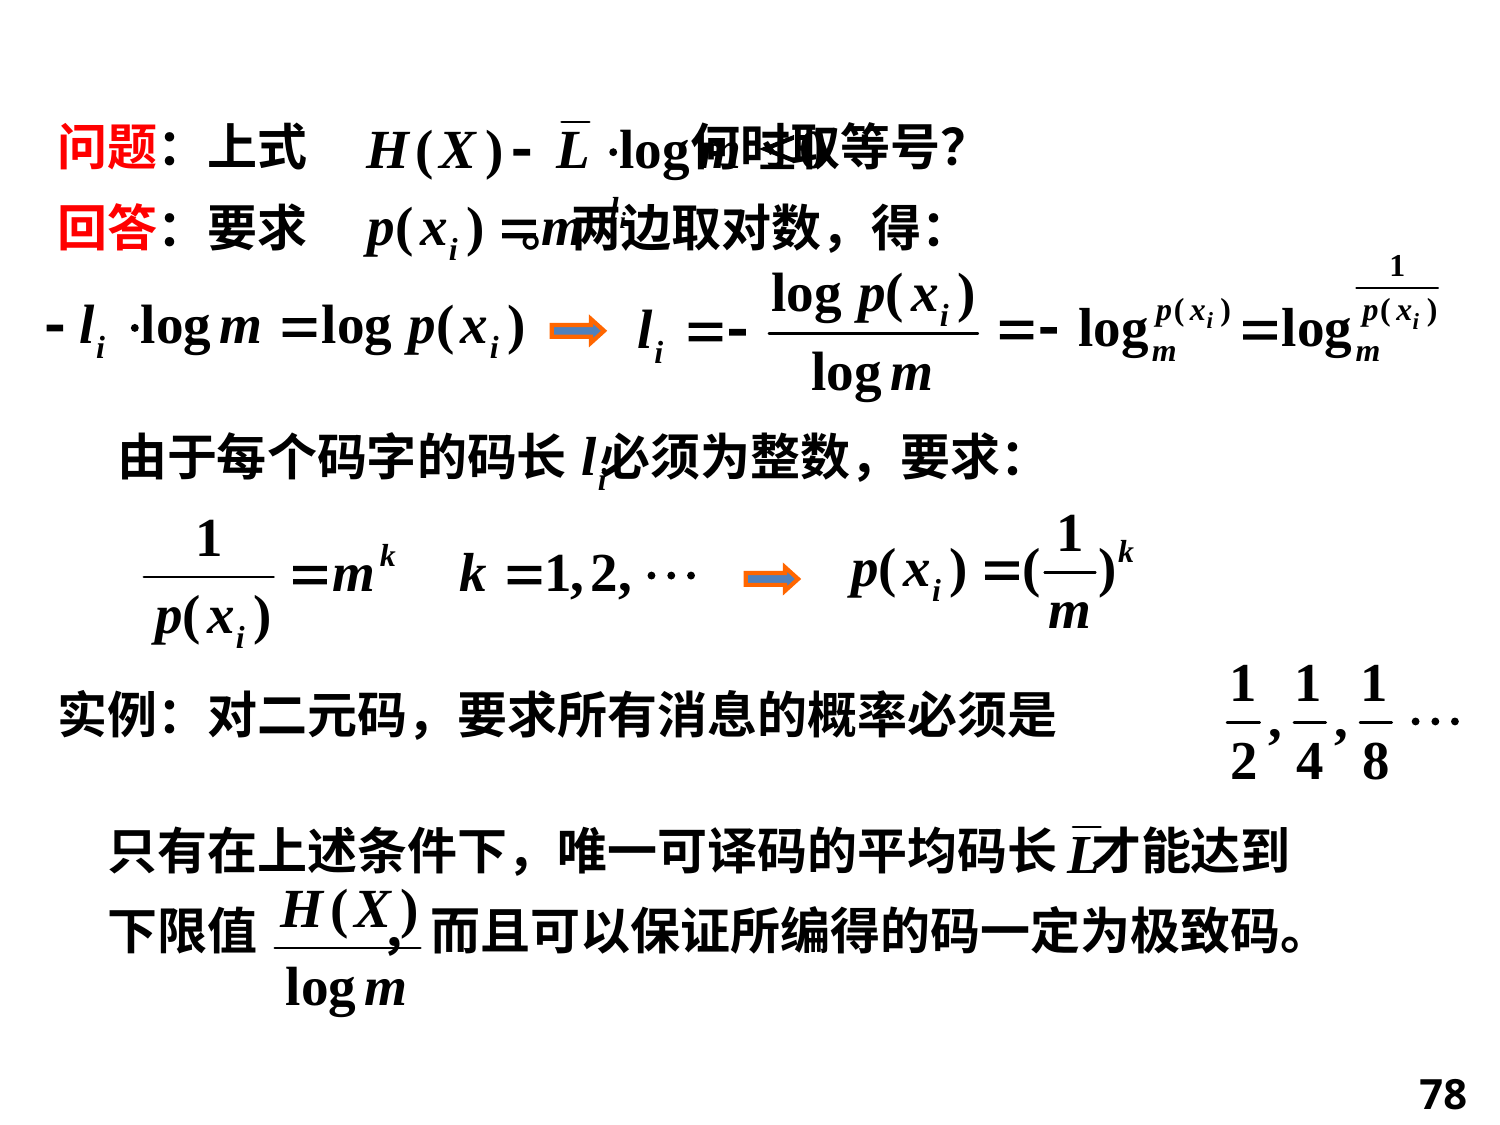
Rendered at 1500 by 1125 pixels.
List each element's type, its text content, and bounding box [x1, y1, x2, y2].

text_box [36, 288, 535, 372]
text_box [986, 286, 1223, 374]
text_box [102, 417, 1330, 504]
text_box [1229, 240, 1451, 375]
text_box 问题：上式 何时取等号？ [42, 107, 354, 183]
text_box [42, 185, 1272, 274]
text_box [745, 494, 1148, 643]
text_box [134, 499, 699, 644]
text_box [42, 645, 1463, 793]
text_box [354, 107, 838, 184]
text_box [551, 255, 989, 414]
text_box 问题：上式 何时取等号？ [838, 107, 1371, 183]
slide_number 78 [1379, 1075, 1483, 1118]
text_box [92, 811, 1388, 1028]
